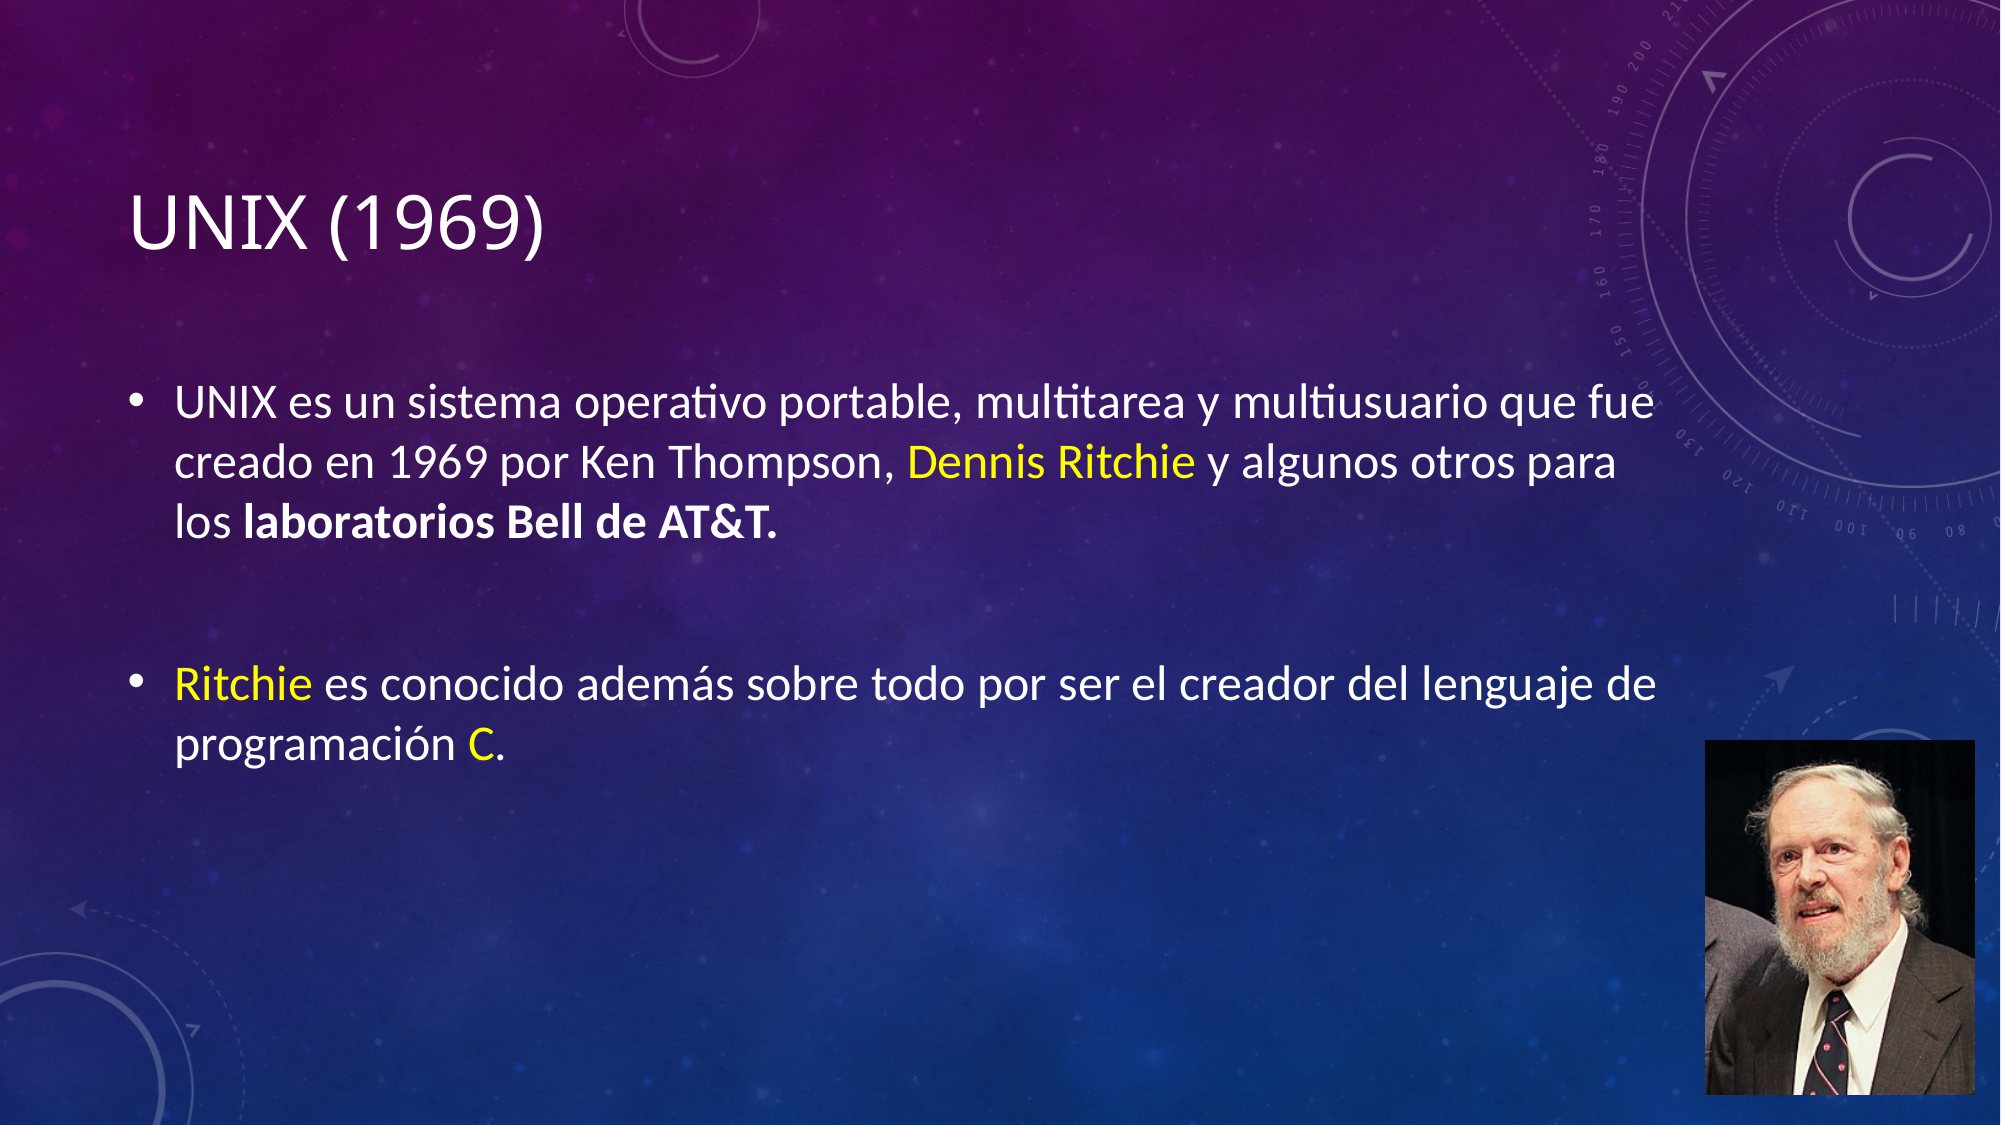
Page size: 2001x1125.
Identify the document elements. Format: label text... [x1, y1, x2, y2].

list UNIX es un sistema operativo portable, multitarea y multiusuario que fue creado en 1969 por Ken Thompson, Dennis Ritchie y algunos otros para los laboratorios Bell de AT&T. Ritchie es conocido además sobre todo por ser el creador del lenguaje de programación C. [112, 351, 1775, 950]
picture [0, 0, 2001, 1125]
title Unix (1969) [112, 99, 1775, 339]
